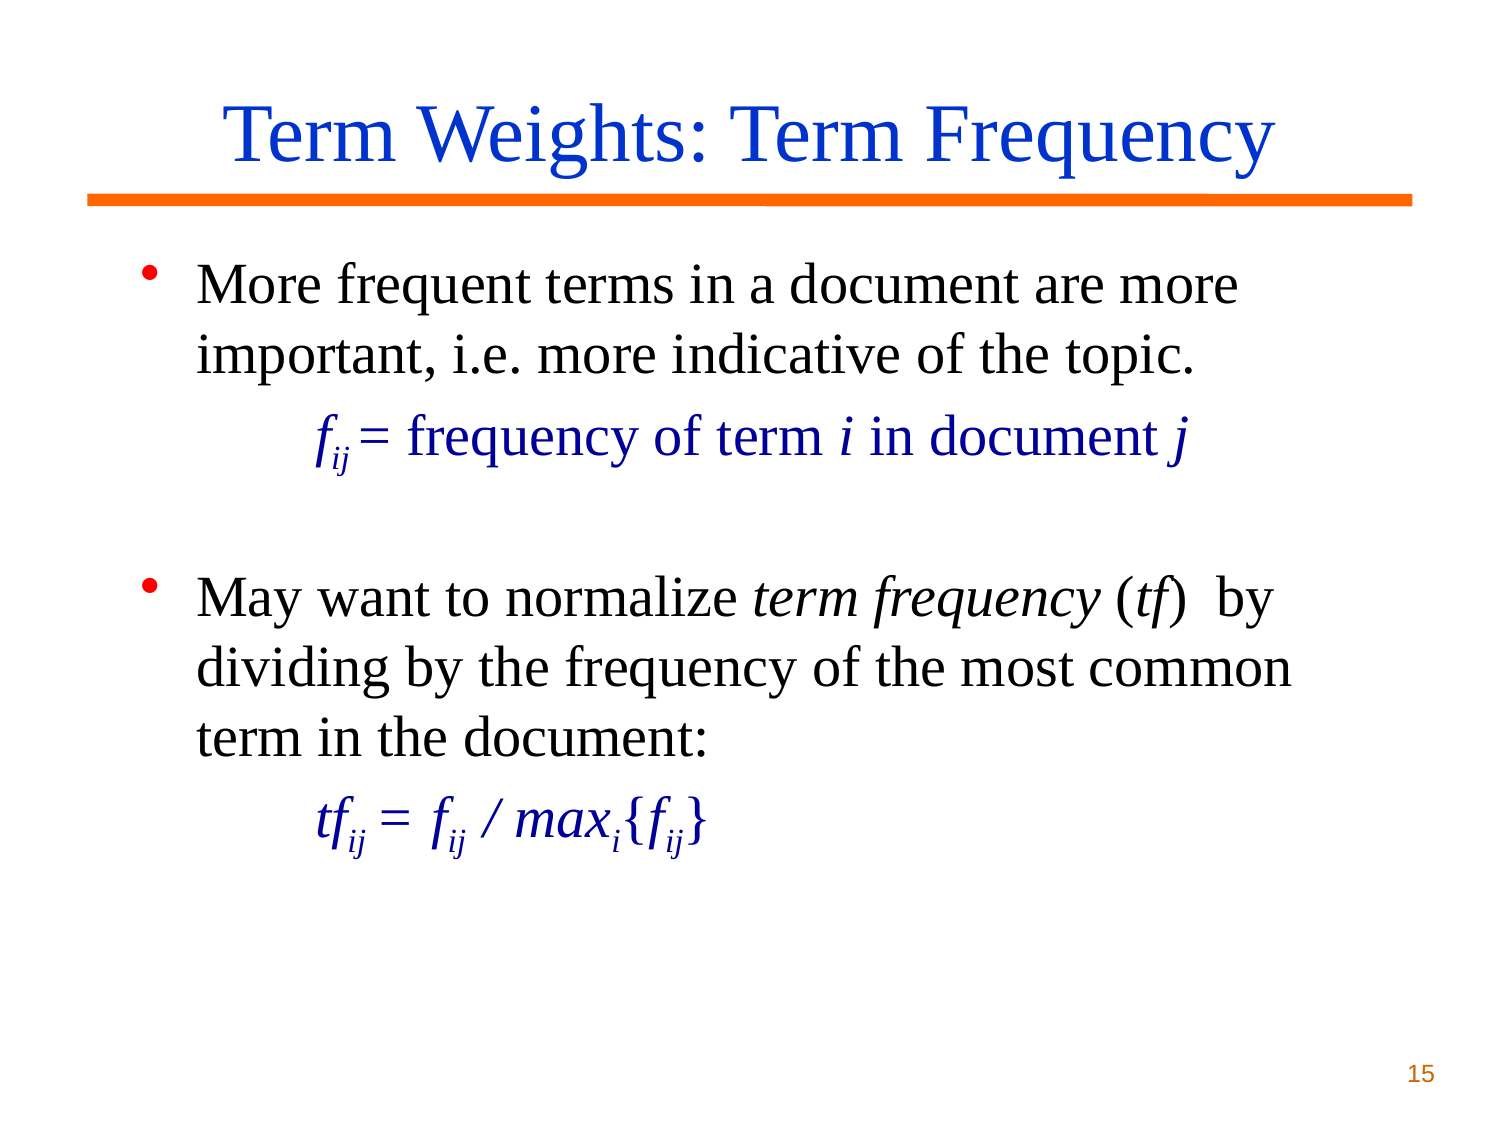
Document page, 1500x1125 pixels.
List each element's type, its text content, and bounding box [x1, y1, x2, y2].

title Term Weights: Term Frequency [112, 56, 1388, 200]
slide_number 15 [1137, 1049, 1451, 1125]
list More frequent terms in a document are more important, i.e. more indicative of the topic. fij = frequency of term i in document j May want to normalize term frequency (tf) by dividing by the frequency of the most common term in the document: tfij = fij / maxi{fij} [125, 237, 1388, 988]
